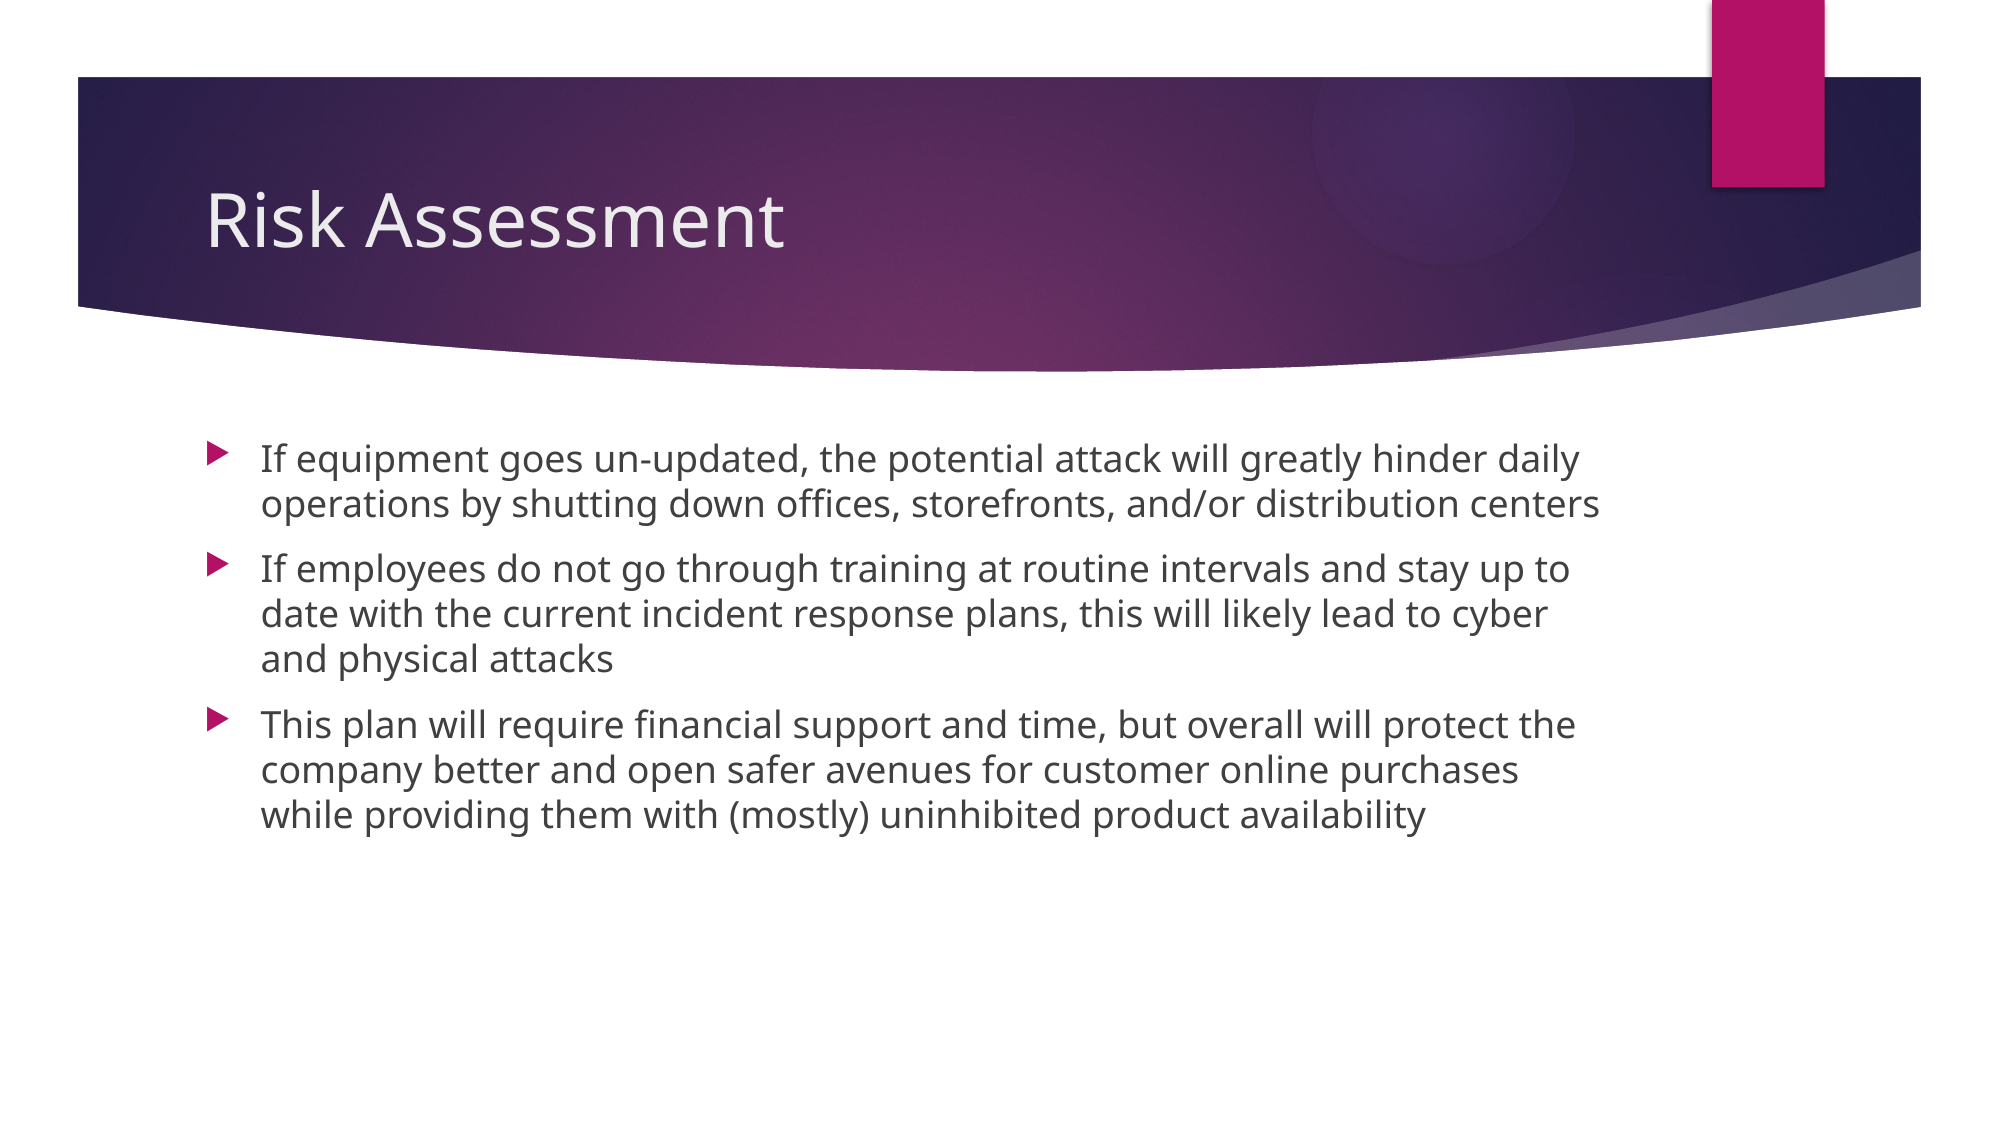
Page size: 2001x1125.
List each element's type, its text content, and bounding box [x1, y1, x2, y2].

title Risk Assessment [189, 159, 1627, 276]
list If equipment goes un-updated, the potential attack will greatly hinder daily operations by shutting down offices, storefronts, and/or distribution centers If employees do not go through training at routine intervals and stay up to date with the current incident response plans, this will likely lead to cyber and physical attacks This plan will require financial support and time, but overall will protect the company better and open safer avenues for customer online purchases while providing them with (mostly) uninhibited product availability [189, 427, 1638, 988]
